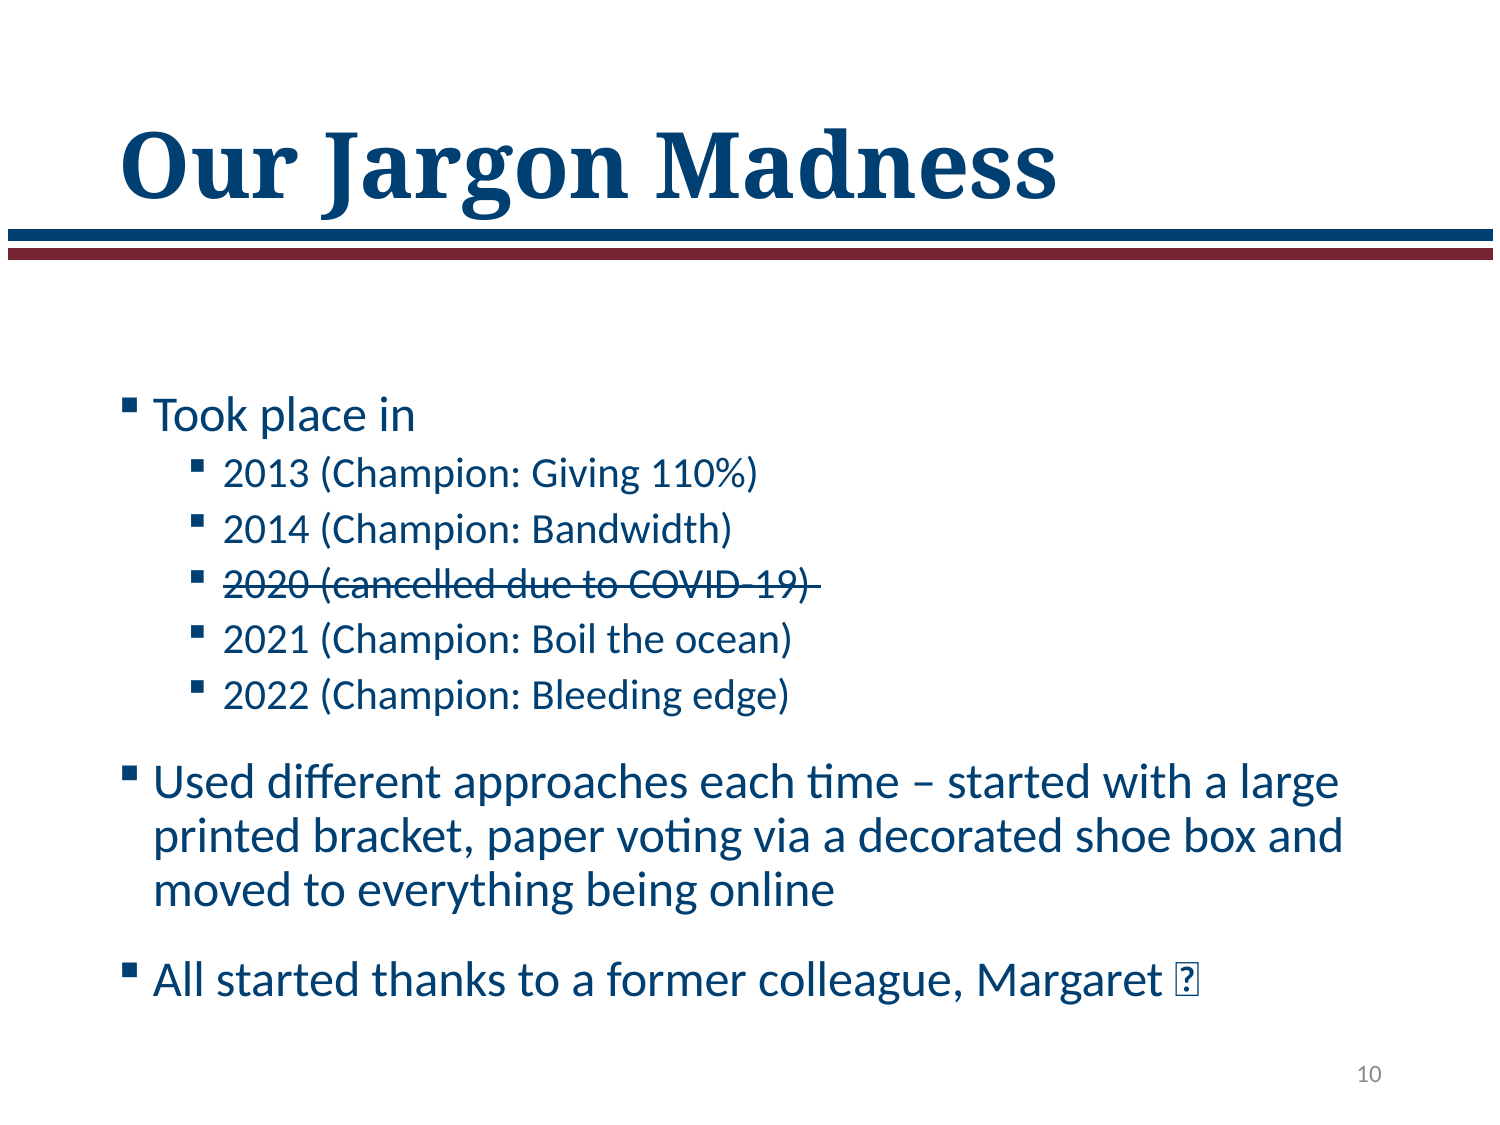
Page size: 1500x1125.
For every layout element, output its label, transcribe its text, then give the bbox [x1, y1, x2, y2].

text_box [38, 241, 1463, 248]
text_box [38, 32, 1463, 229]
slide_number 10 [1059, 1042, 1397, 1103]
text_box [38, 260, 1463, 1088]
